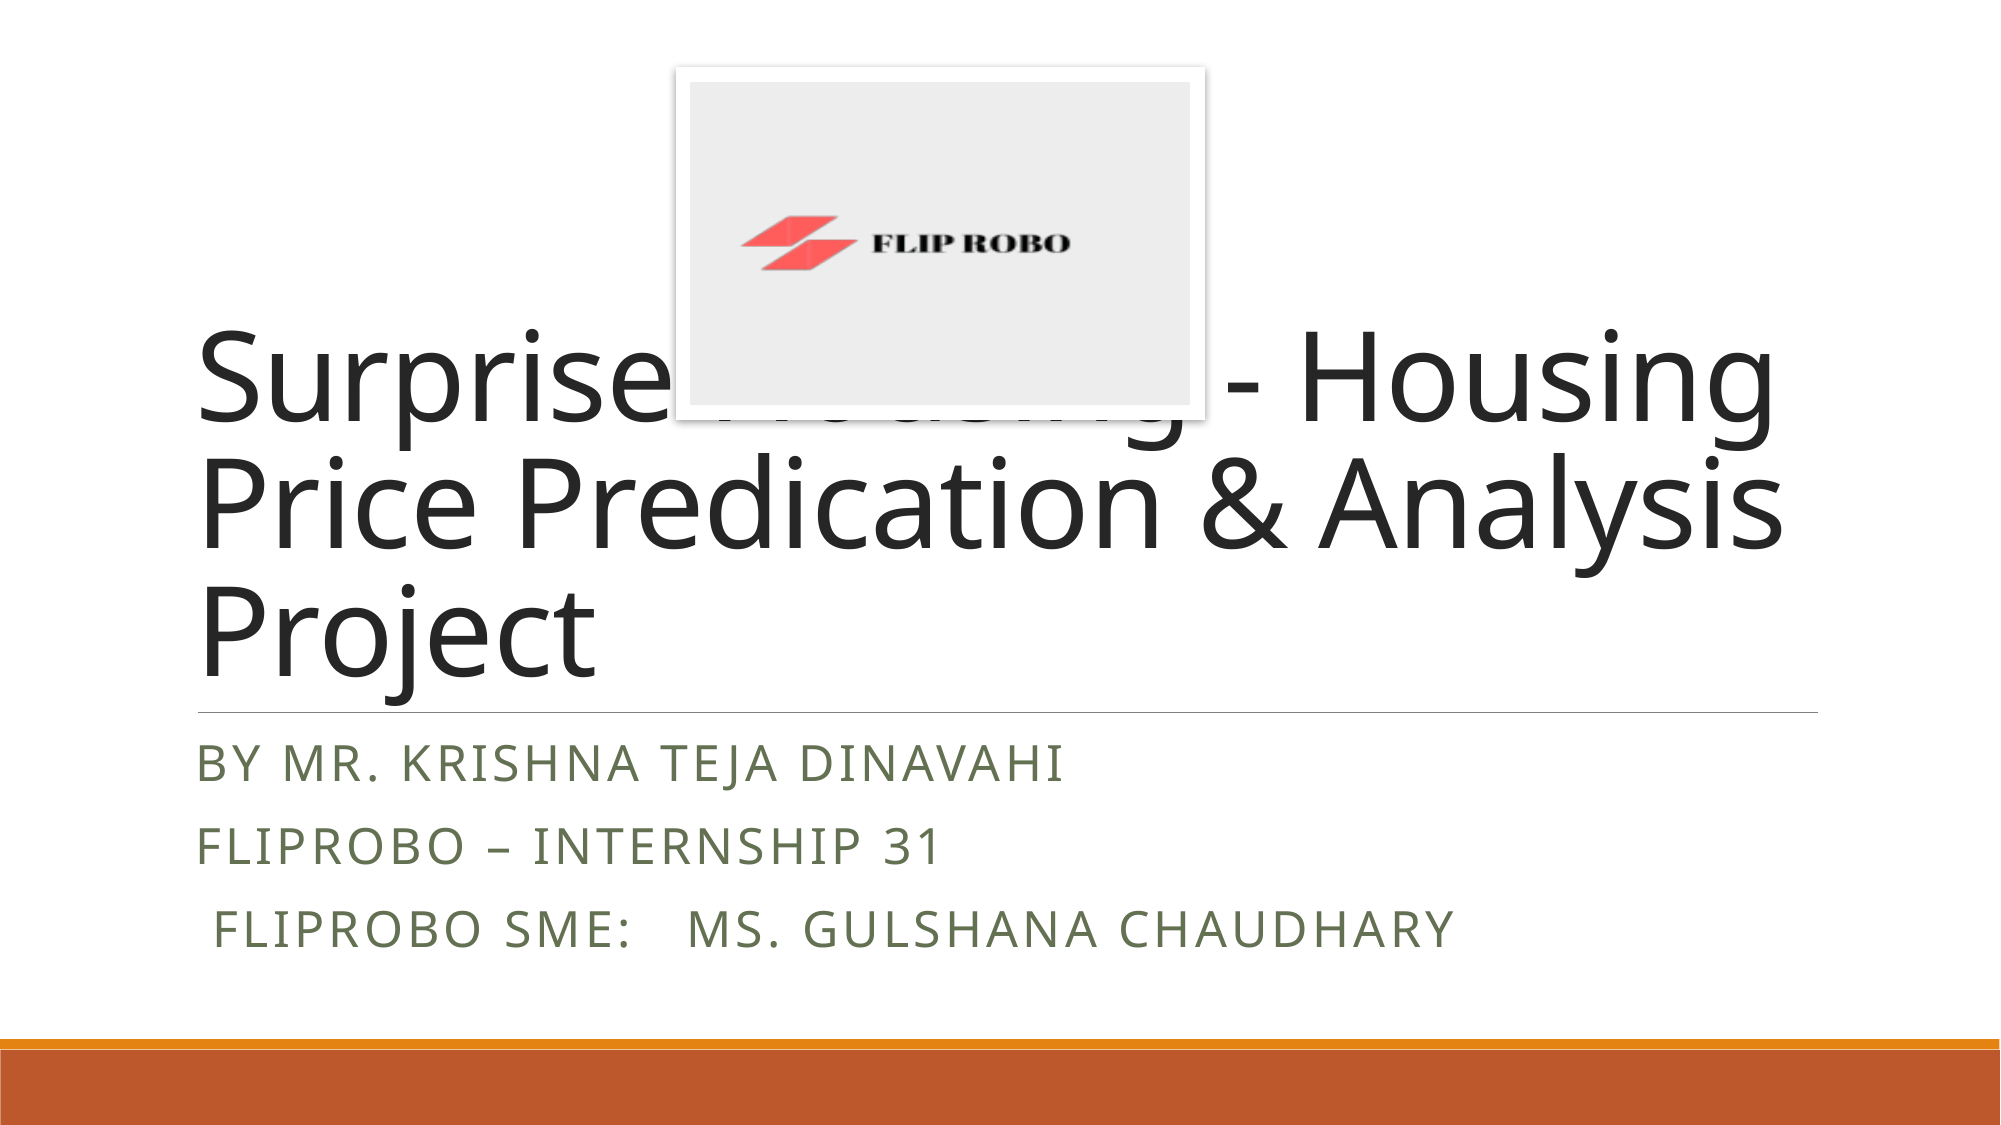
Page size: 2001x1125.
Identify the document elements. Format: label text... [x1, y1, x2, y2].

picture [689, 81, 1191, 406]
title Surprise Housing - Housing Price Predication & Analysis Project [180, 124, 1830, 710]
subtitle By Mr. Krishna teja dinavahi Fliprobo – Internship 31 FLIPROBO SME: Ms. Gulshana Chaudhary [180, 730, 1868, 1006]
